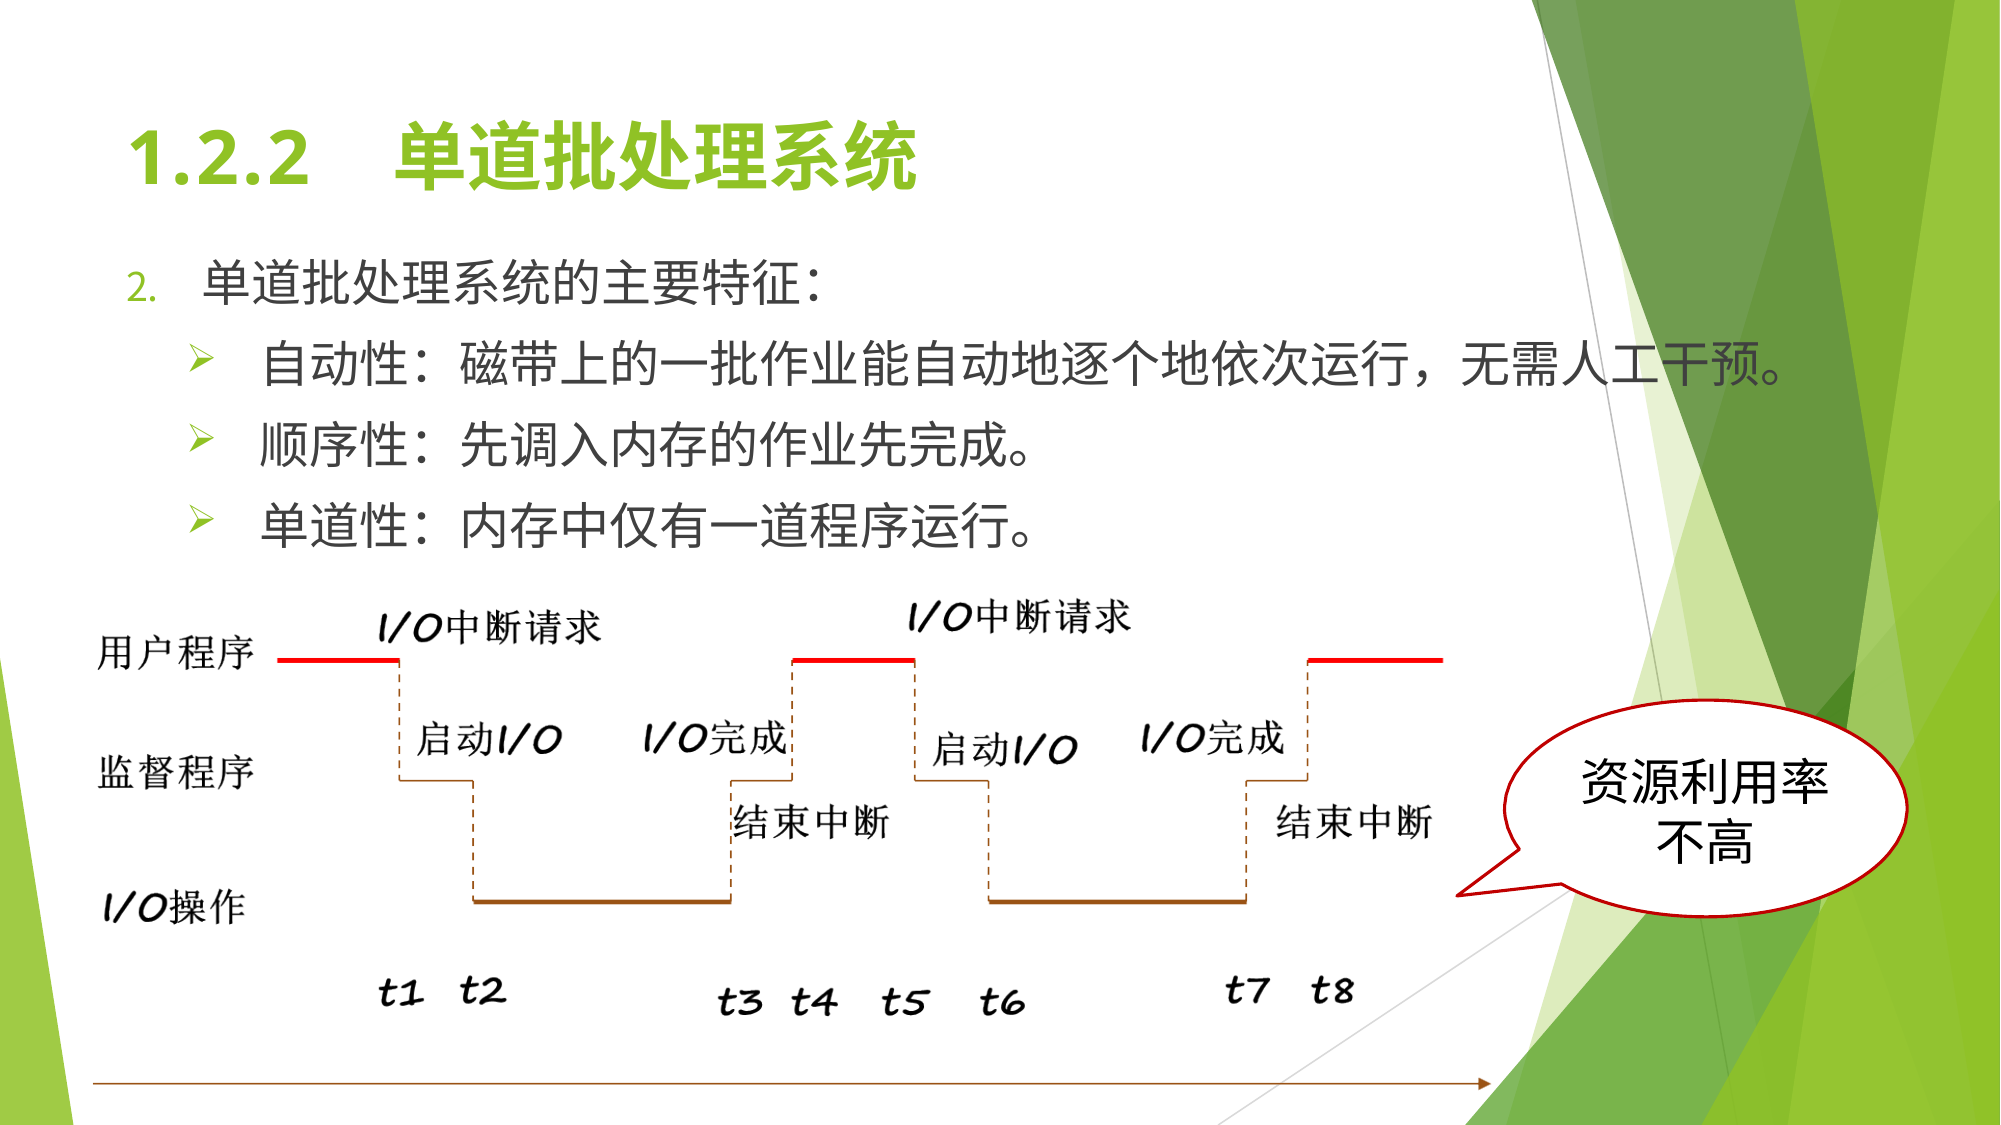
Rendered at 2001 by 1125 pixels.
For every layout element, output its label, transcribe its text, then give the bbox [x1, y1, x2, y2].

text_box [0, 577, 1909, 1125]
title 1.2.2 单道批处理系统 [124, 107, 920, 228]
text_box 单道批处理系统的主要特征： 自动性：磁带上的一批作业能自动地逐个地依次运行，无需人工干预。 顺序性：先调入内存的作业先完成。 单道性：内存中仅有一道程序运行。 [124, 228, 1812, 555]
